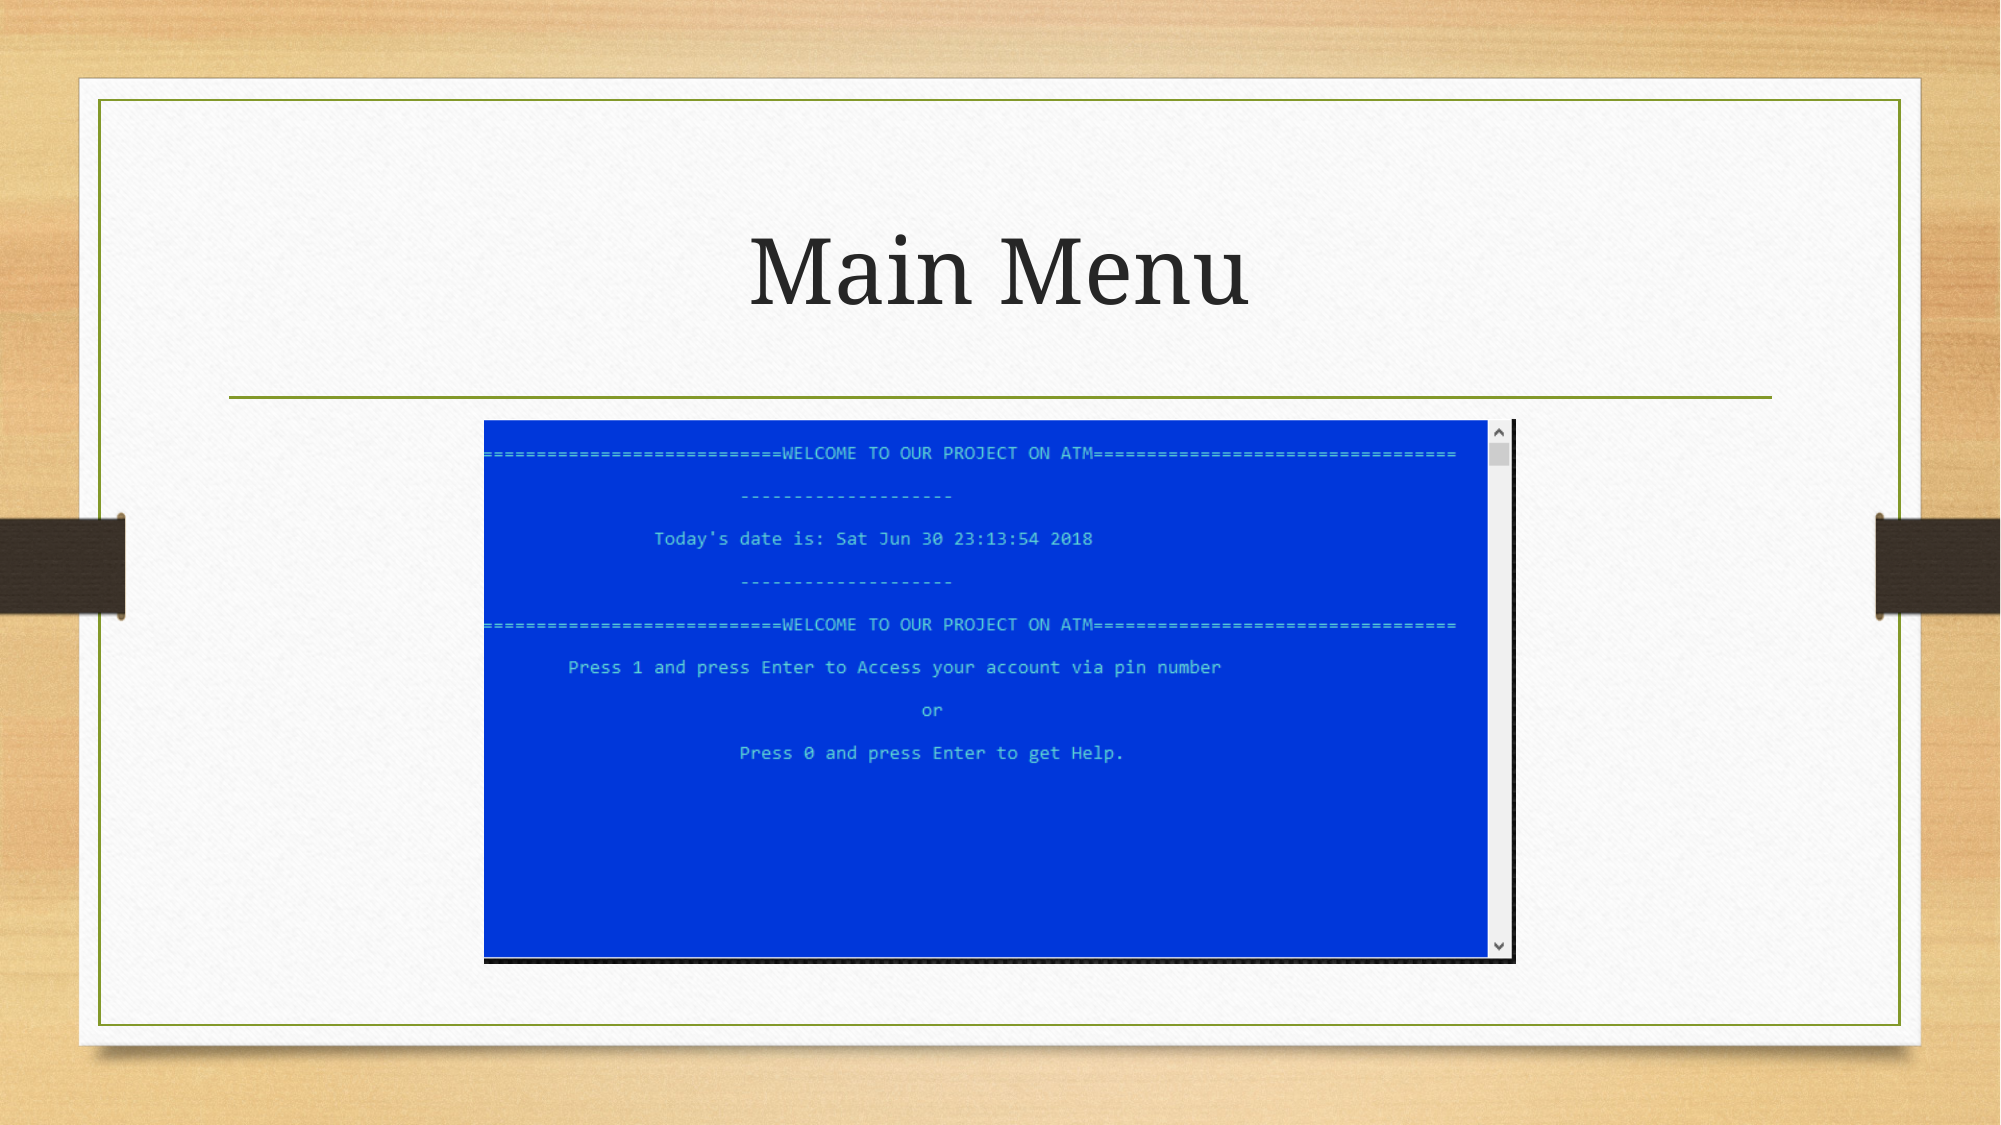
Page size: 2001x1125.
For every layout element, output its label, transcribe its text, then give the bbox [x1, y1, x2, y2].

picture [0, 0, 2001, 1125]
title Main Menu [212, 161, 1788, 375]
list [484, 419, 1516, 964]
